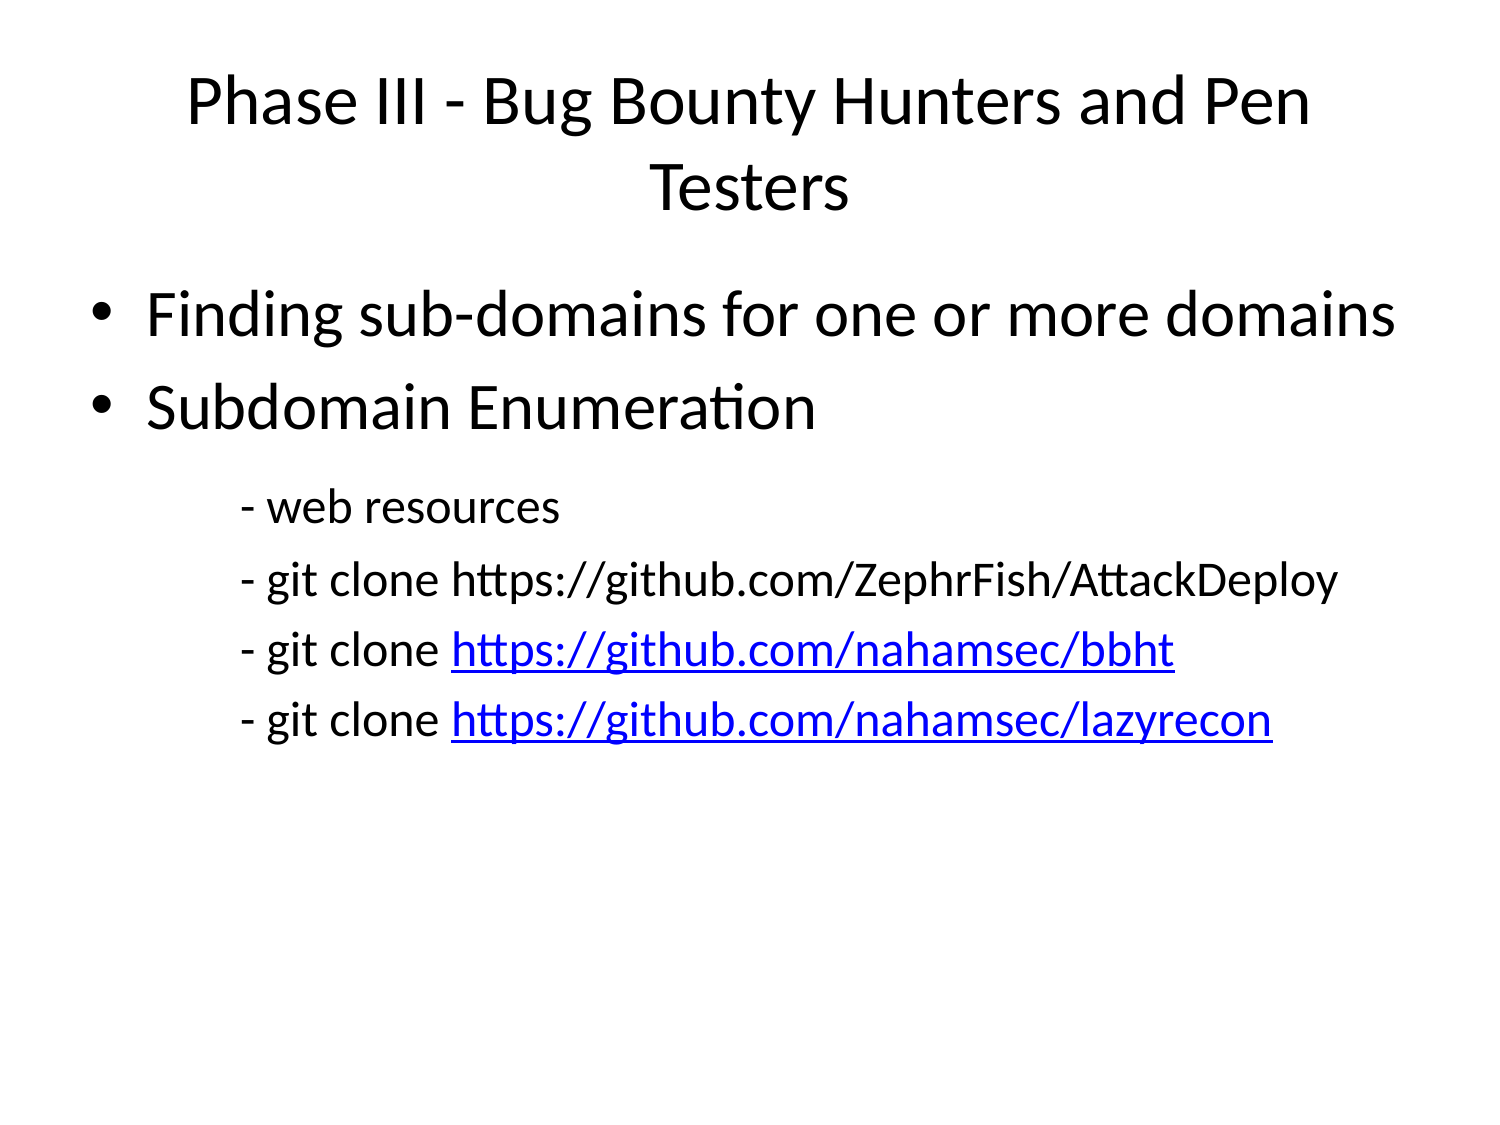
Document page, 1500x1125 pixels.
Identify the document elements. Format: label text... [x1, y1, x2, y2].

title Phase III - Bug Bounty Hunters and Pen Testers [75, 45, 1425, 233]
list Finding sub-domains for one or more domains Subdomain Enumeration - web resources - git clone https://github.com/ZephrFish/AttackDeploy - git clone https://github.com/nahamsec/bbht - git clone https://github.com/nahamsec/lazyrecon [75, 262, 1425, 1005]
